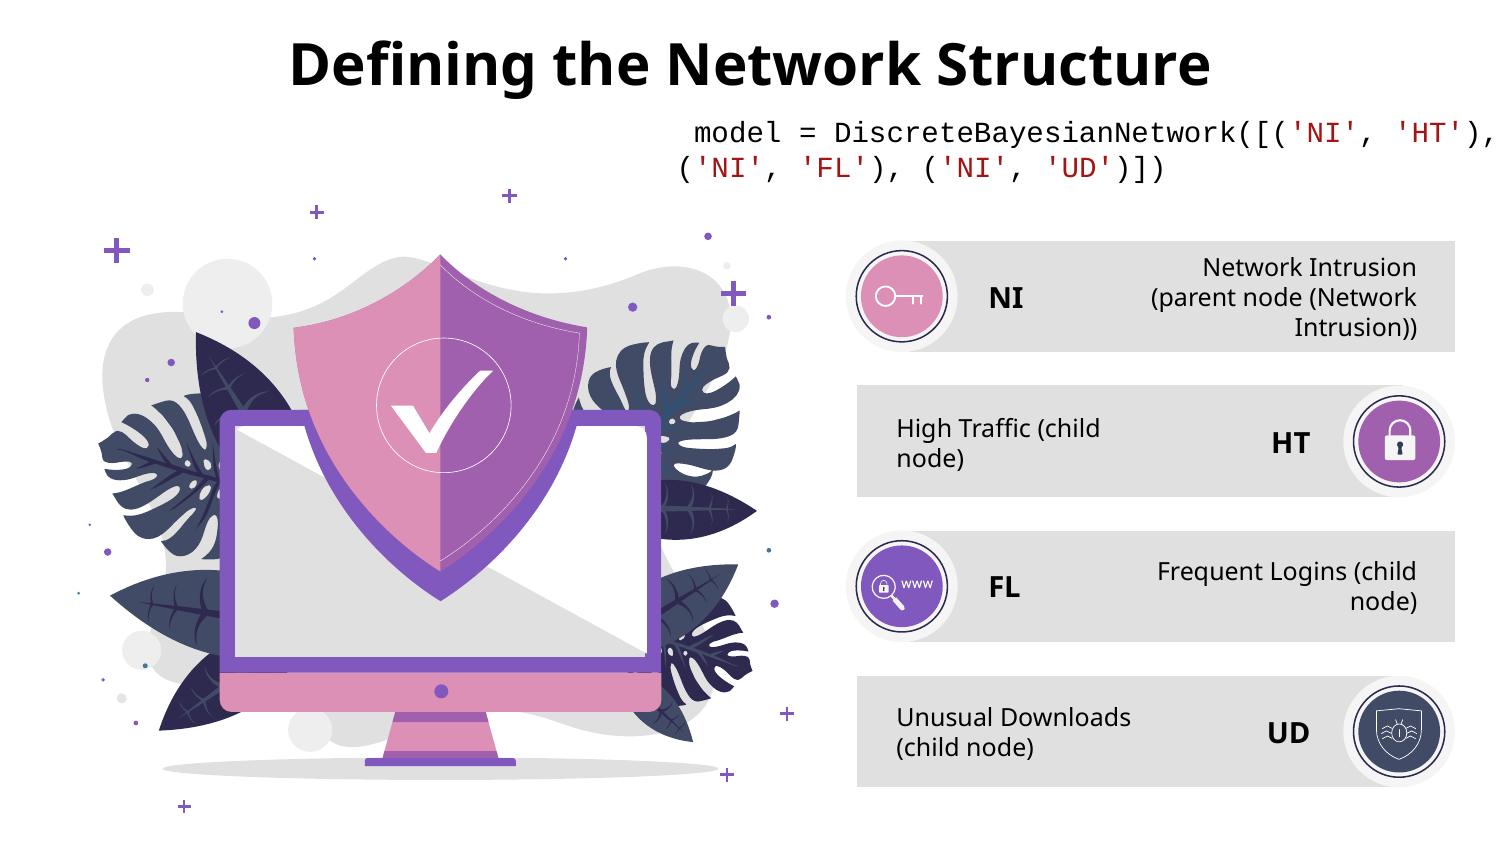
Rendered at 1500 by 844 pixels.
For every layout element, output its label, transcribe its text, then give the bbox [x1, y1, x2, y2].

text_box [76, 188, 795, 814]
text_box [856, 675, 1456, 788]
text_box model = DiscreteBayesianNetwork([('NI', 'HT'), ('NI', 'FL'), ('NI', 'UD')]) [661, 106, 1500, 226]
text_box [845, 530, 1456, 643]
title Defining the Network Structure [75, 12, 1425, 107]
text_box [845, 240, 1456, 353]
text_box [856, 385, 1456, 498]
